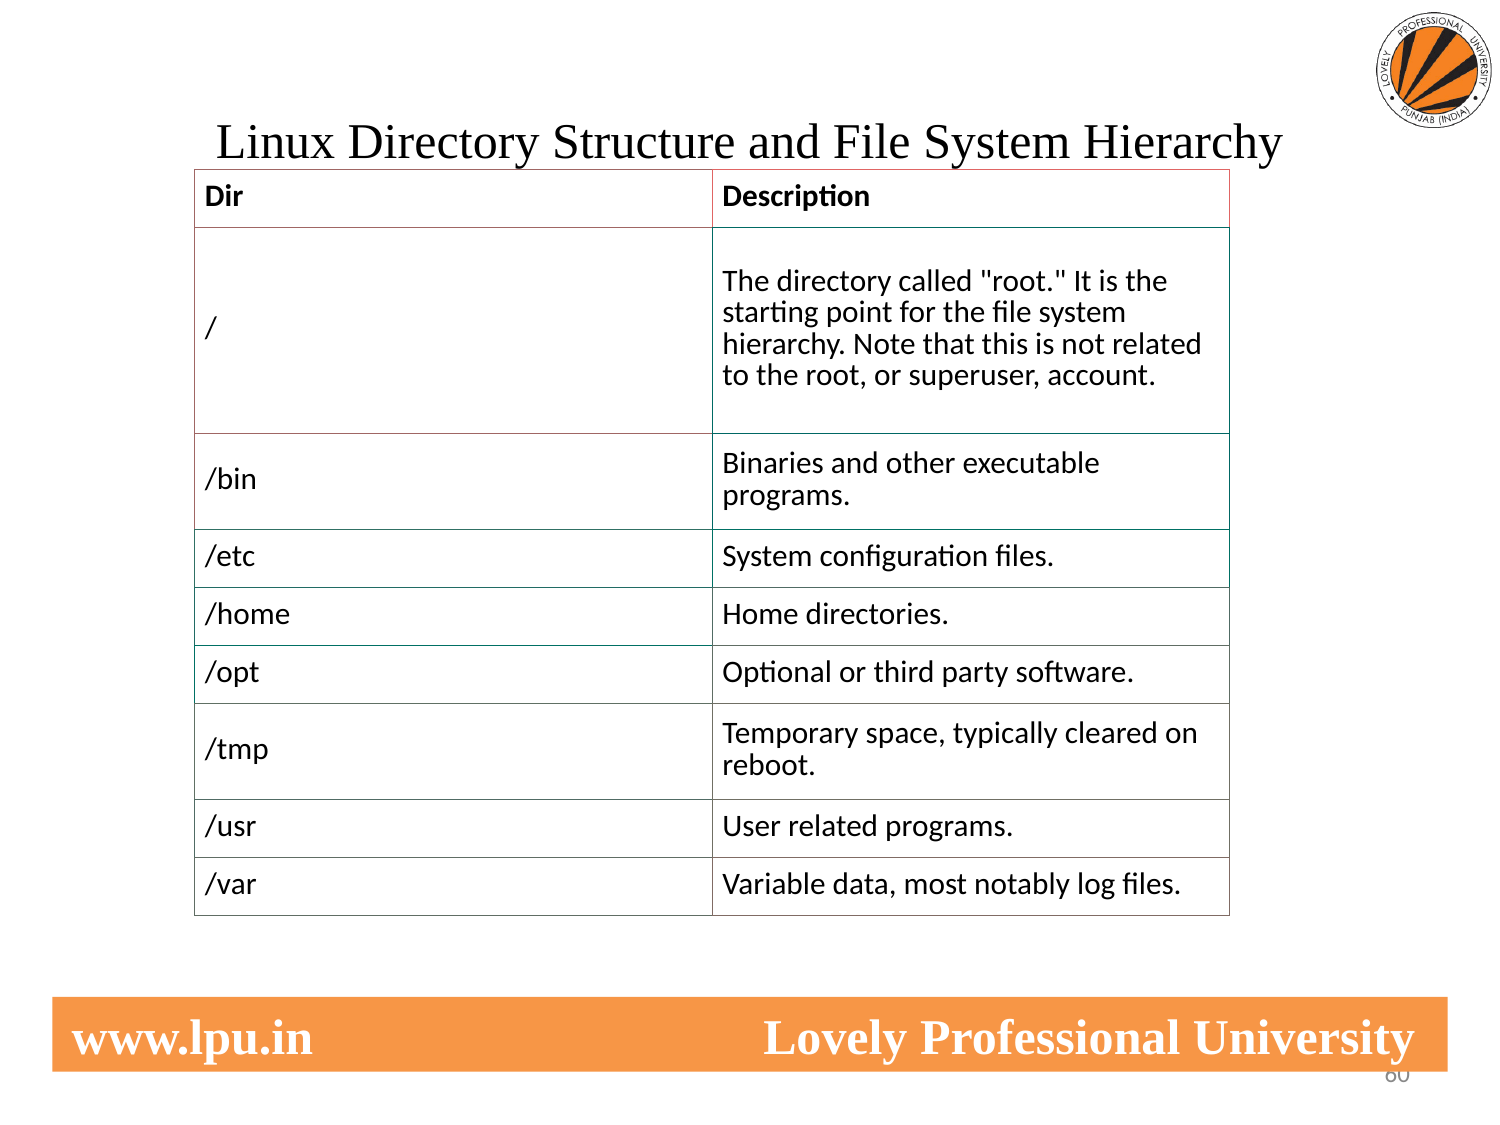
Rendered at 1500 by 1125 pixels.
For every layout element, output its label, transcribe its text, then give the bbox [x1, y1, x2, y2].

table_cell /etc [195, 530, 712, 587]
table_header Description [713, 170, 1229, 227]
table_cell Home directories. [713, 588, 1229, 645]
table_cell / [195, 228, 712, 433]
table_cell Variable data, most notably log files. [713, 858, 1229, 915]
text_box 60 [1074, 1072, 1425, 1103]
table_header Dir [195, 170, 712, 227]
table_cell /usr [195, 800, 712, 857]
table_cell /var [195, 858, 712, 915]
table_cell /opt [195, 646, 712, 703]
table_cell Optional or third party software. [713, 646, 1229, 703]
table_cell Binaries and other executable programs. [713, 434, 1229, 529]
table_cell User related programs. [713, 800, 1229, 857]
text_box www.lpu.in Lovely Professional University [52, 996, 1448, 1072]
picture [1375, 11, 1492, 128]
table_cell /tmp [195, 704, 712, 799]
table_cell System configuration files. [713, 530, 1229, 587]
table_cell The directory called "root." It is the starting point for the file system hierarchy. Note that this is not related to the root, or superuser, account. [713, 228, 1229, 433]
title Linux Directory Structure and File System Hierarchy [75, 45, 1425, 233]
table_cell /bin [195, 434, 712, 529]
table_cell Temporary space, typically cleared on reboot. [713, 704, 1229, 799]
table_cell /home [195, 588, 712, 645]
